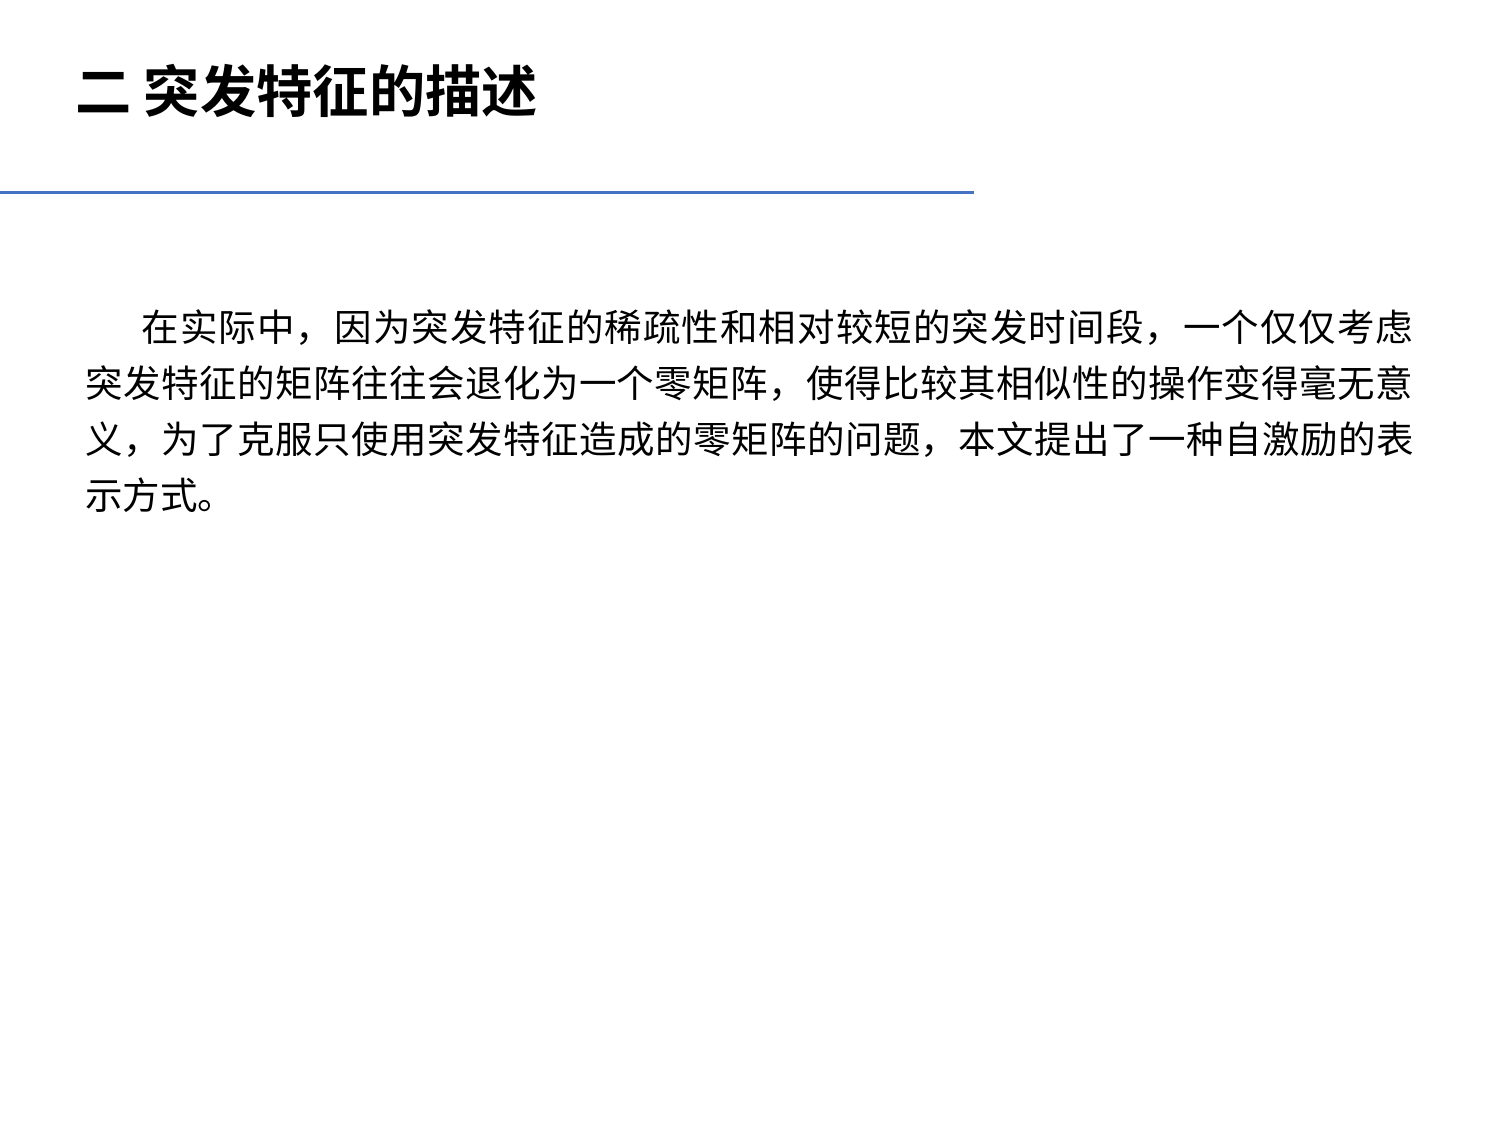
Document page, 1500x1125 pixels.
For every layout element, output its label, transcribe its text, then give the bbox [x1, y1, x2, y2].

text_box 在实际中，因为突发特征的稀疏性和相对较短的突发时间段，一个仅仅考虑突发特征的矩阵往往会退化为一个零矩阵，使得比较其相似性的操作变得毫无意义，为了克服只使用突发特征造成的零矩阵的问题，本文提出了一种自激励的表示方式。 [70, 284, 1430, 637]
list 二 突发特征的描述 [59, 48, 1265, 156]
